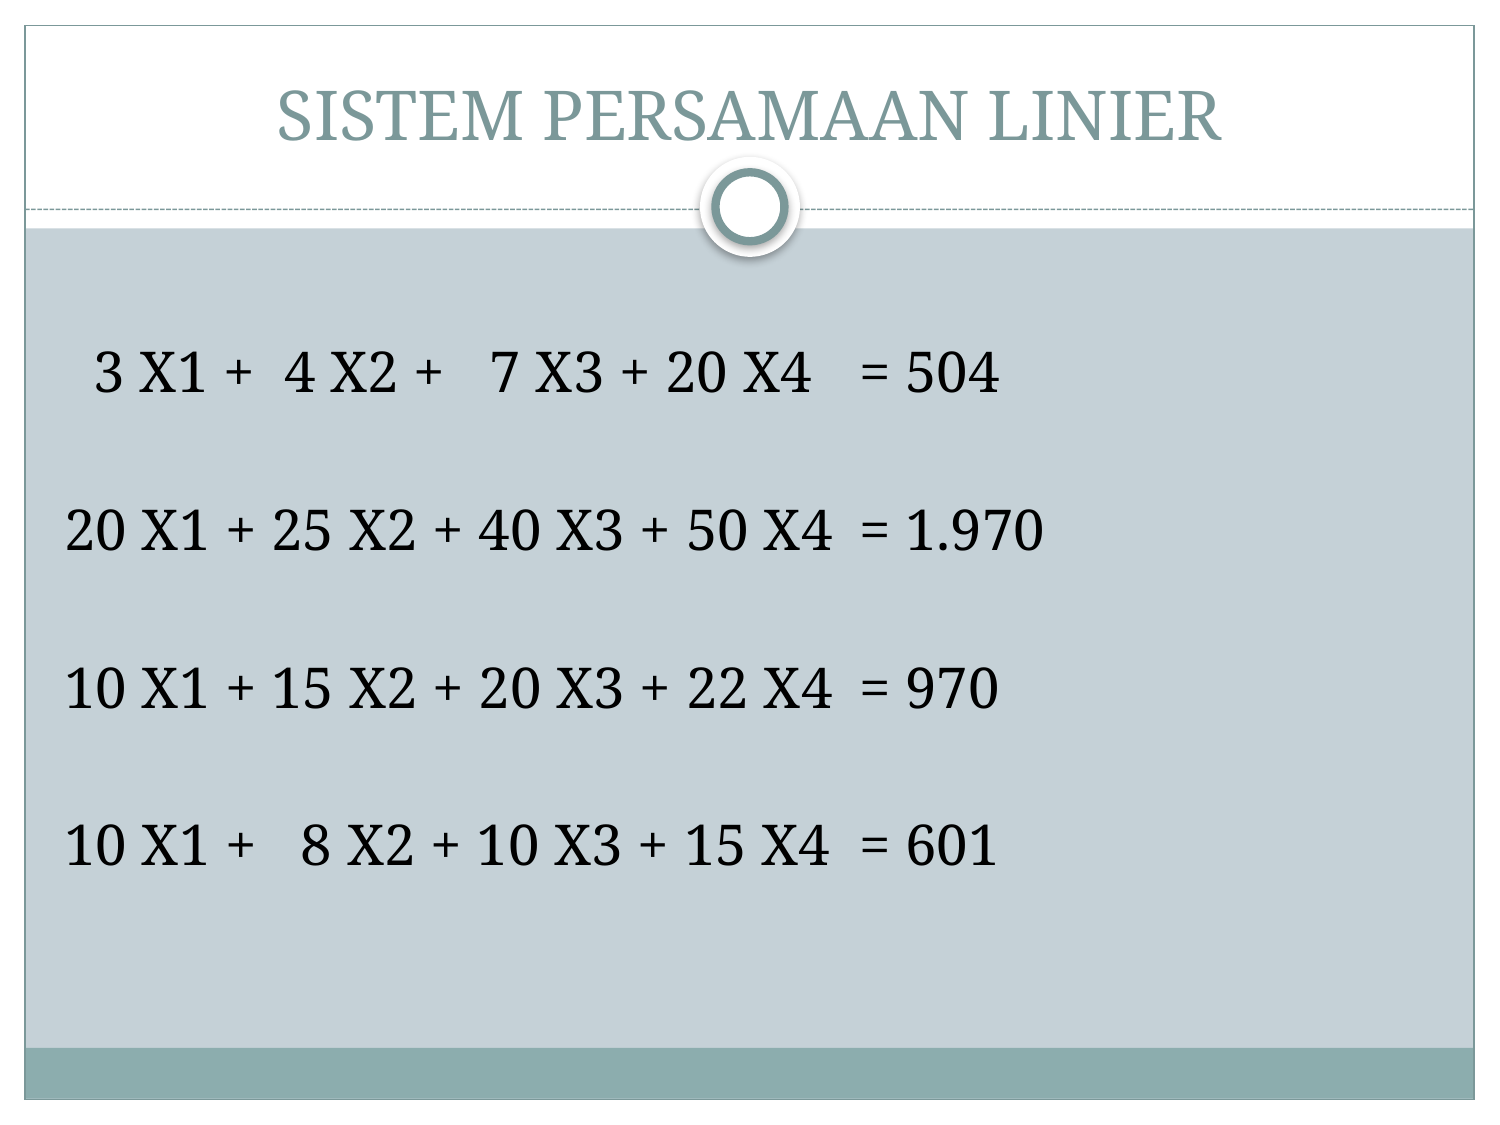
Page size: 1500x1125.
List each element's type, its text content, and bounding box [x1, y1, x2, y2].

list 3 X1 + 4 X2 + 7 X3 + 20 X4 = 504 20 X1 + 25 X2 + 40 X3 + 50 X4 = 1.970 10 X1 + 15 X2 + 20 X3 + 22 X4 = 970 10 X1 + 8 X2 + 10 X3 + 15 X4 = 601 [49, 250, 1445, 1001]
title SISTEM PERSAMAAN LINIER [49, 37, 1450, 162]
